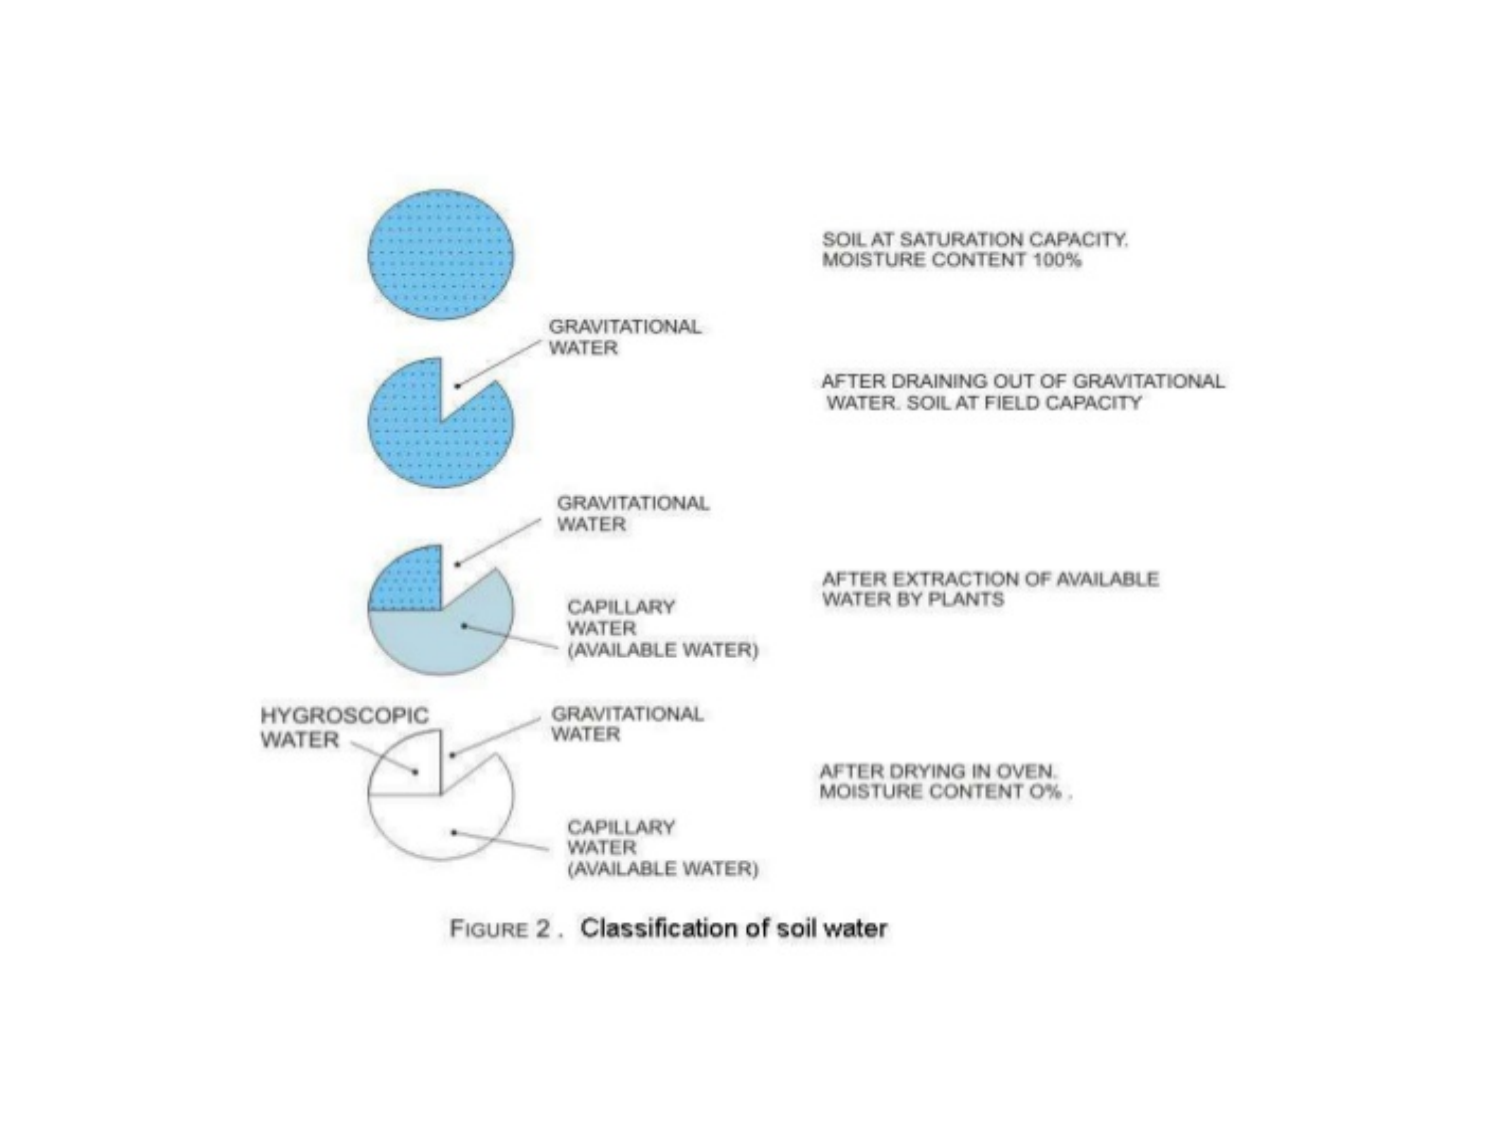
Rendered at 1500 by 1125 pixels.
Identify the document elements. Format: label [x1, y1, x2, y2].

list [99, 87, 1451, 1051]
